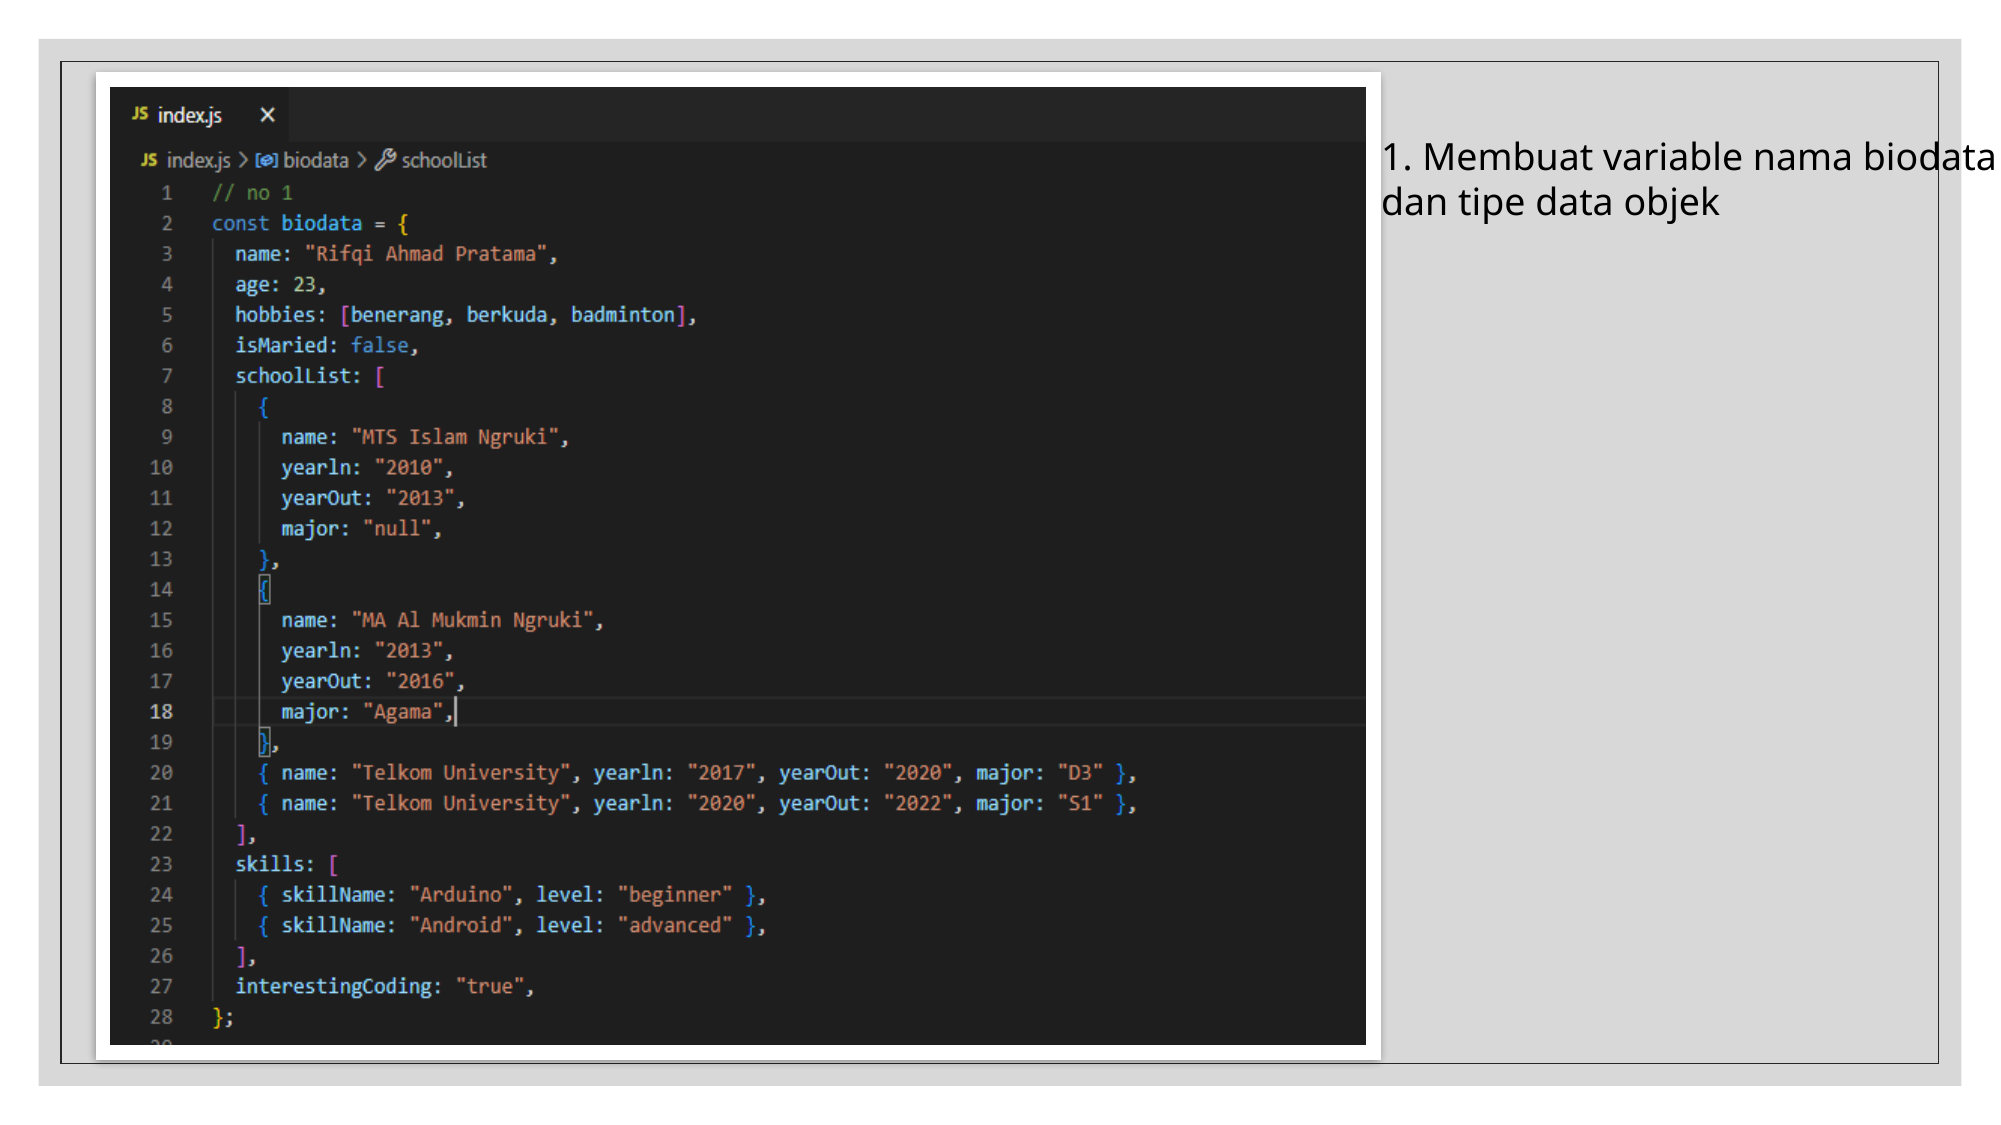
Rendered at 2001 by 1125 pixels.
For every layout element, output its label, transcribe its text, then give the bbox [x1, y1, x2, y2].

text_box 1. Membuat variable nama biodata dan tipe data objek [1370, 125, 2000, 231]
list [110, 86, 1367, 1046]
